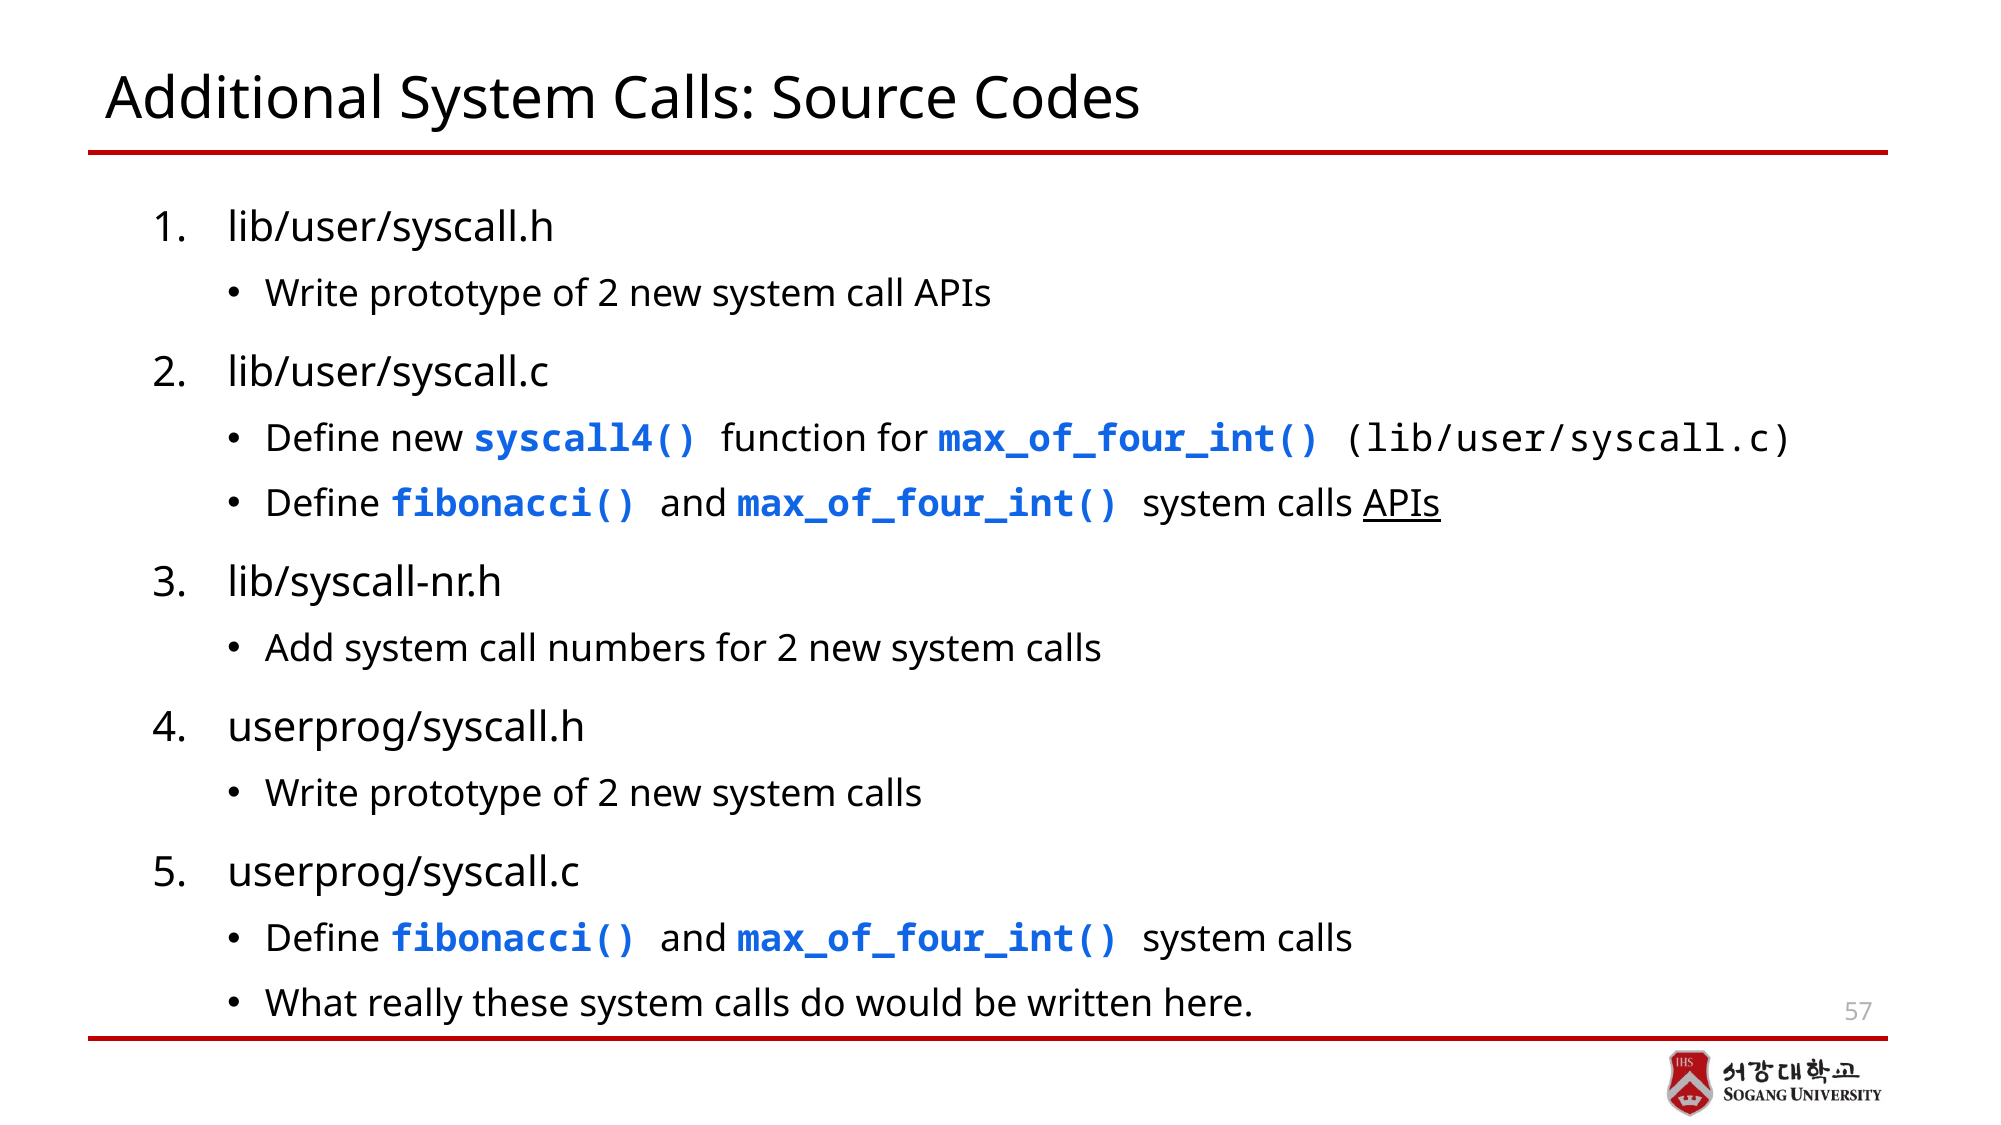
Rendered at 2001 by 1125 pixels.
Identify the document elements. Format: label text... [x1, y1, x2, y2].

picture [1659, 1049, 1888, 1117]
slide_number 57 [1814, 982, 1888, 1043]
list lib/user/syscall.h Write prototype of 2 new system call APIs lib/user/syscall.c Define new syscall4() function for max_of_four_int() (lib/user/syscall.c) Define fibonacci() and max_of_four_int() system calls APIs lib/syscall-nr.h Add system call numbers for 2 new system calls userprog/syscall.h Write prototype of 2 new system calls userprog/syscall.c Define fibonacci() and max_of_four_int() system calls What really these system calls do would be written here. [137, 182, 1863, 995]
title Additional System Calls: Source Codes [91, 61, 1817, 141]
